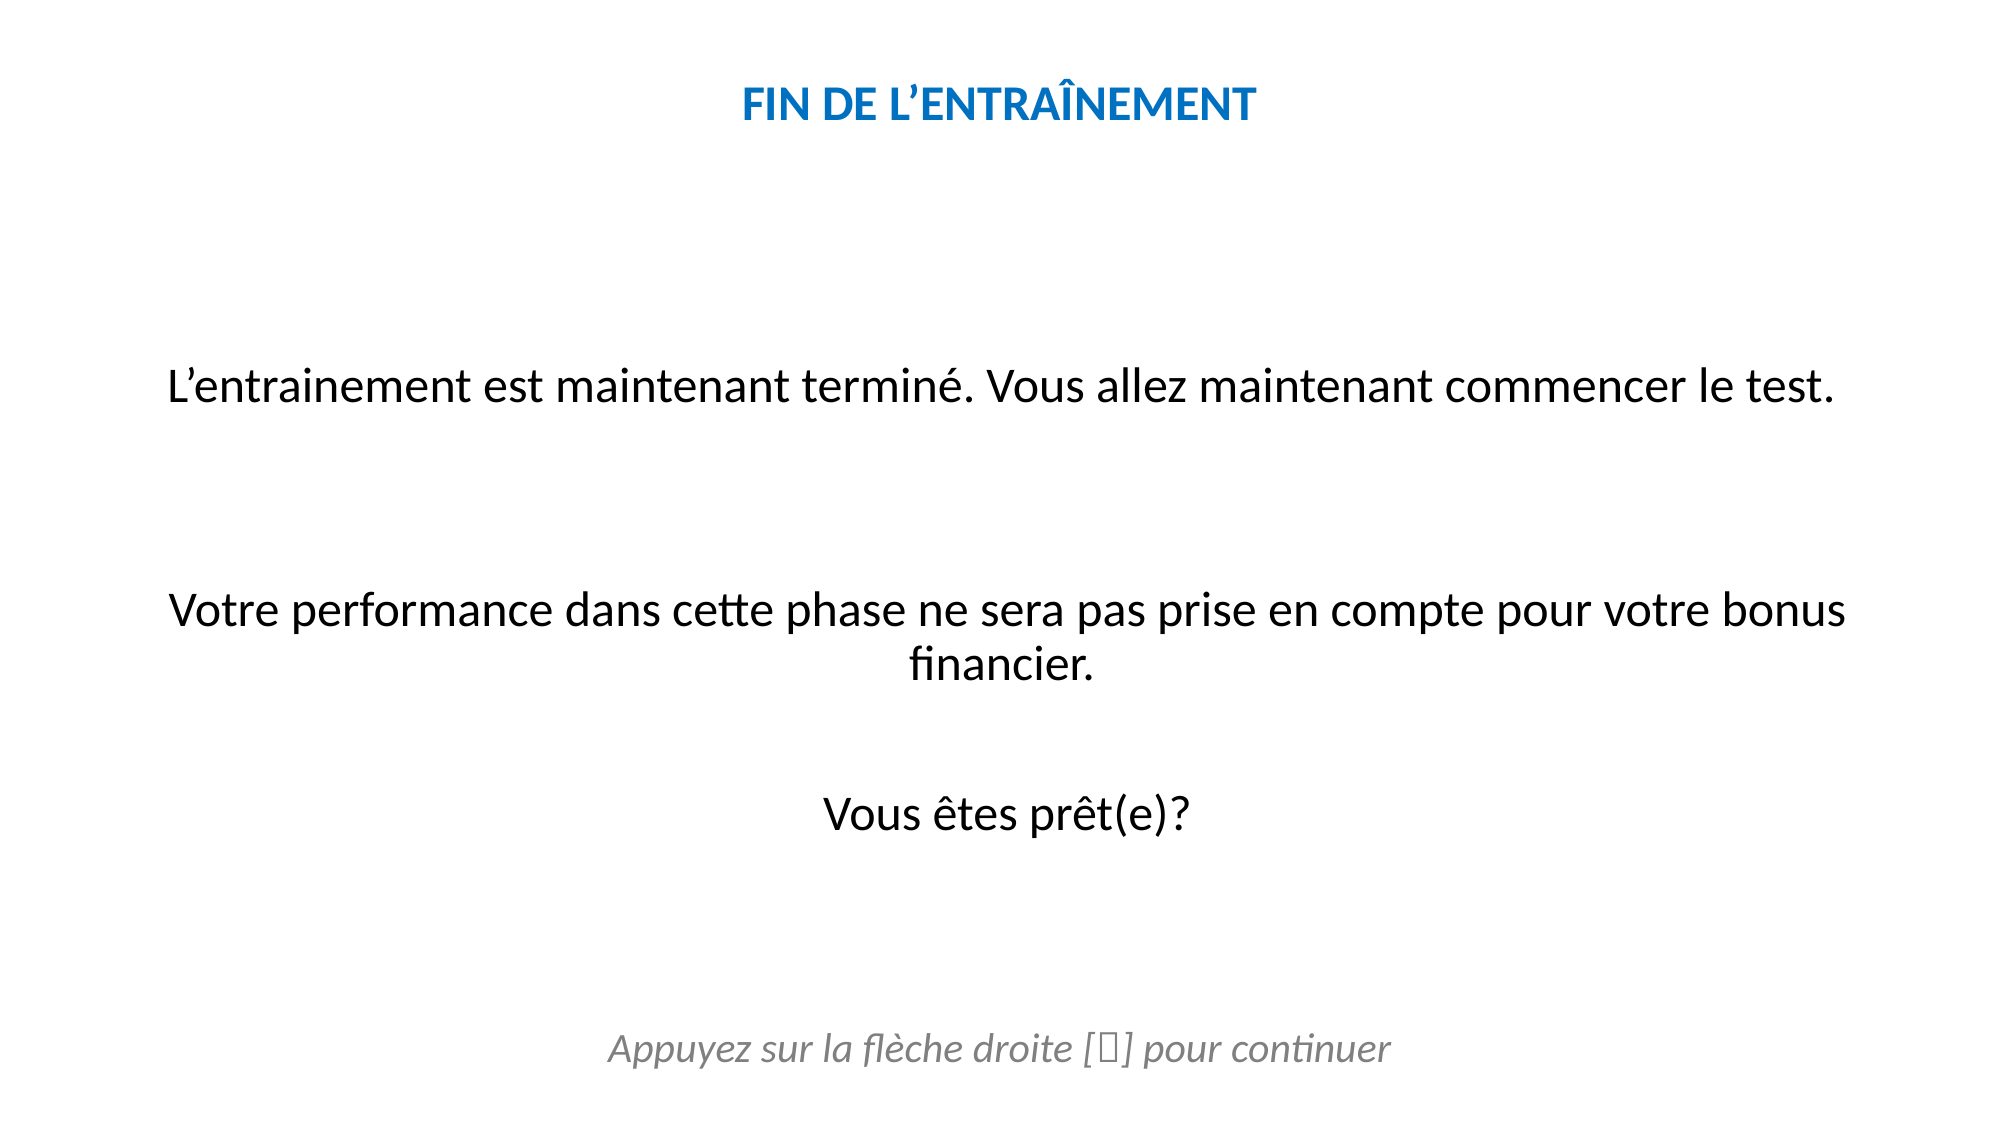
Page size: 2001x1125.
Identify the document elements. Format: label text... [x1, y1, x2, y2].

text_box Appuyez sur la flèche droite [] pour continuer [593, 1013, 1407, 1078]
list L’entrainement est maintenant terminé. Vous allez maintenant commencer le test. Votre performance dans cette phase ne sera pas prise en compte pour votre bonus financier. Vous êtes prêt(e)? [137, 195, 1878, 1050]
text_box FIN DE L’ENTRAÎNEMENT [541, 62, 1459, 138]
